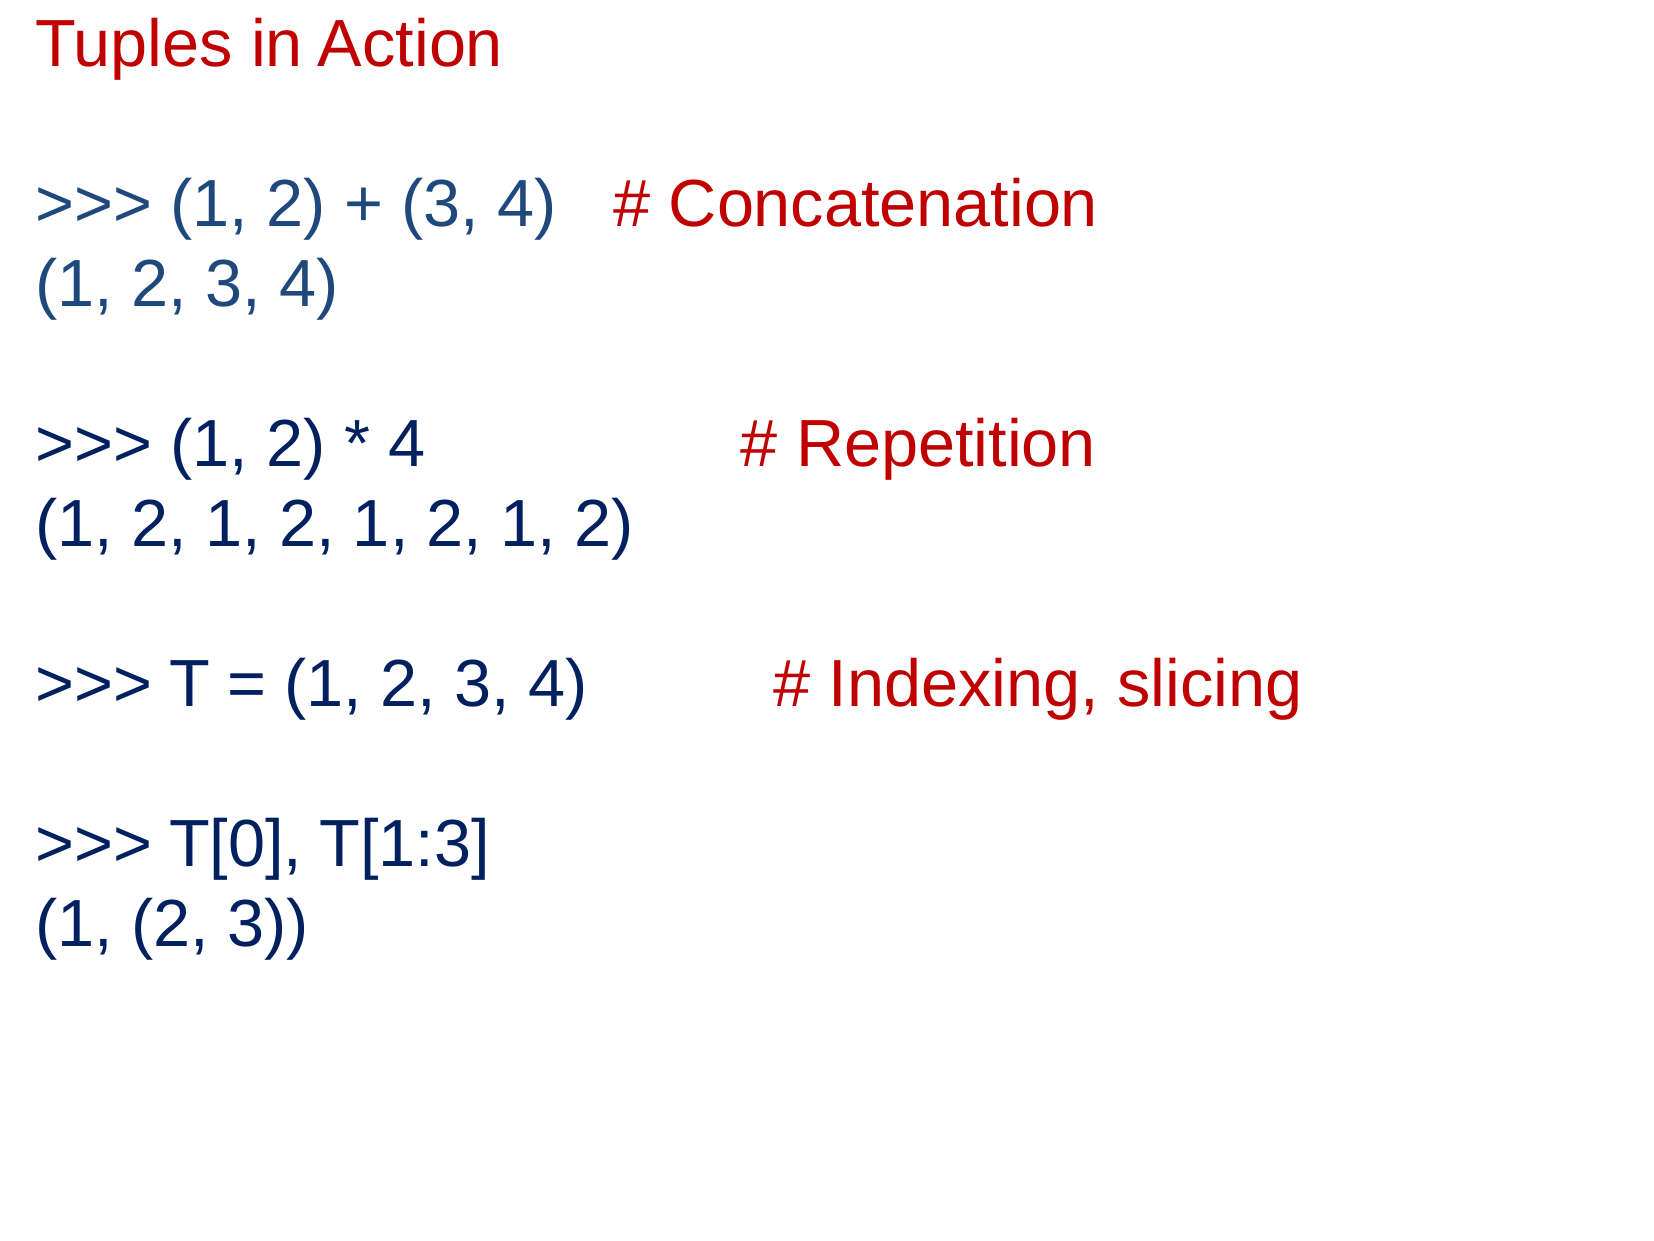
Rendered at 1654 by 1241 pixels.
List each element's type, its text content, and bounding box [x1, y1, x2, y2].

text_box Tuples in Action >>> (1, 2) + (3, 4) # Concatenation (1, 2, 3, 4) >>> (1, 2) * 4 # Repetition (1, 2, 1, 2, 1, 2, 1, 2) >>> T = (1, 2, 3, 4) # Indexing, slicing >>> T[0], T[1:3] (1, (2, 3)) [35, 10, 1607, 1030]
